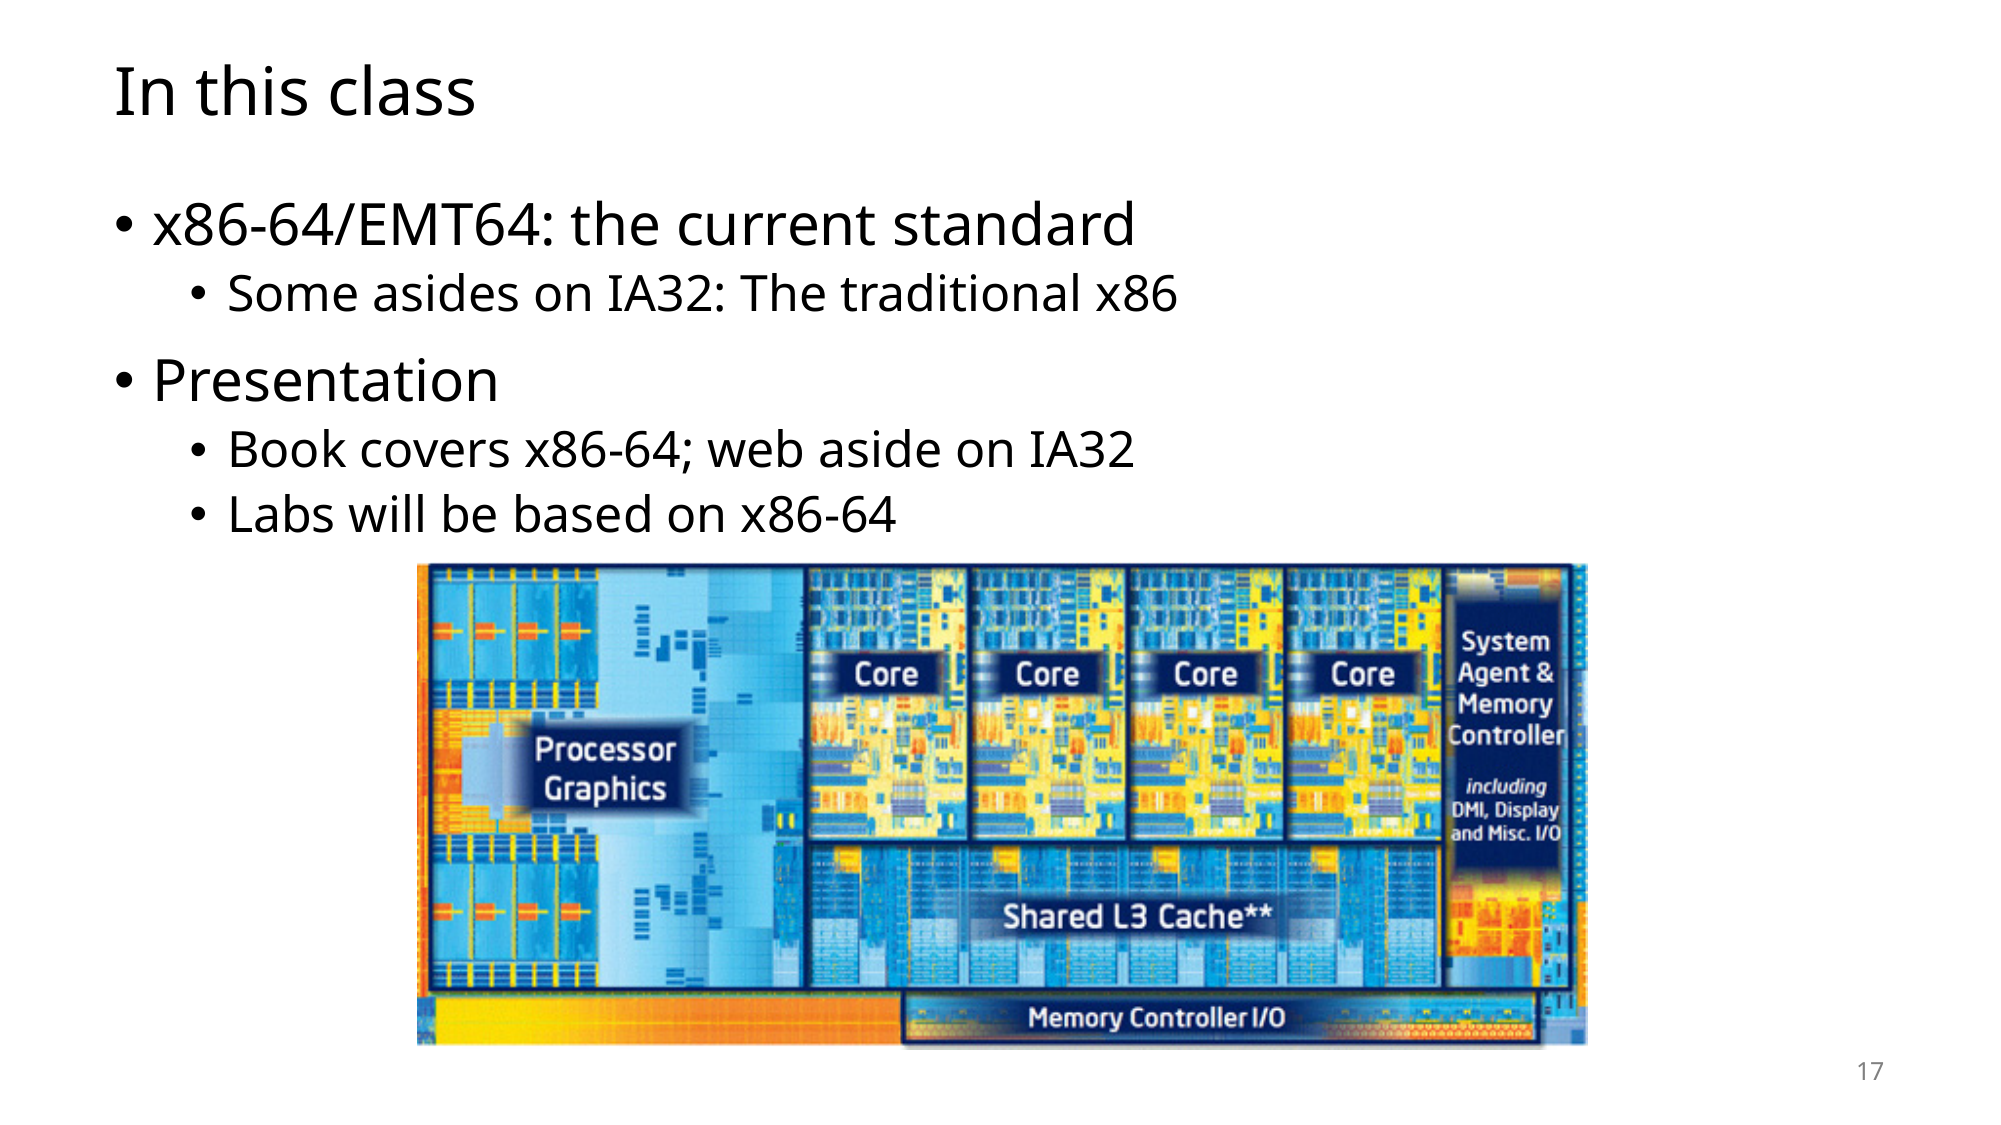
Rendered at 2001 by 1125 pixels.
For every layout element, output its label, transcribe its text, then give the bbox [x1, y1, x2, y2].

picture [417, 562, 1588, 1050]
list x86-64/EMT64: the current standard Some asides on IA32: The traditional x86 Presentation Book covers x86-64; web aside on IA32 Labs will be based on x86-64 [99, 187, 1900, 1013]
title In this class [99, 37, 1900, 150]
slide_number 17 [1749, 1042, 1900, 1103]
